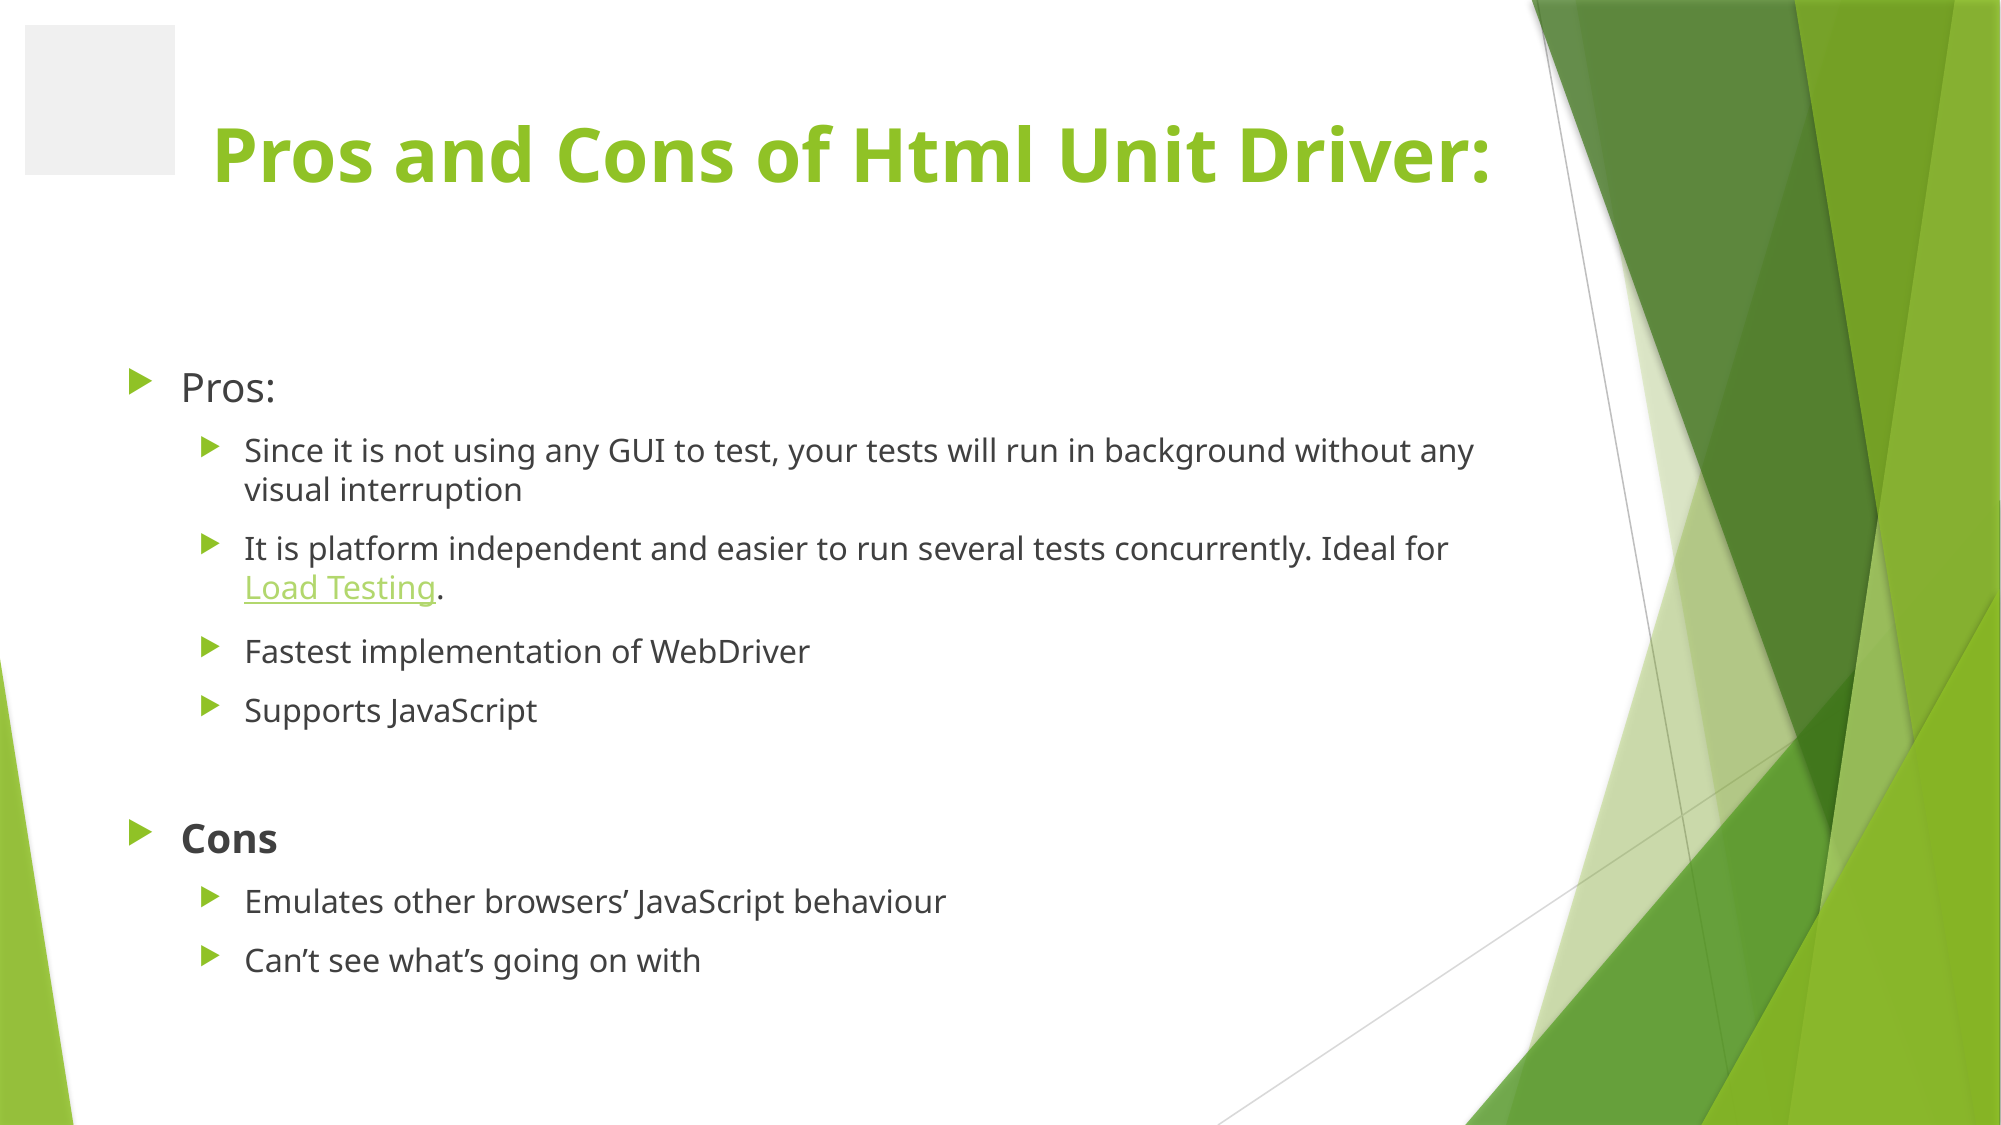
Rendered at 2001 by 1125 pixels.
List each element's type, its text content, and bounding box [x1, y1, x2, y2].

title Pros and Cons of Html Unit Driver: [196, 99, 1522, 317]
list Pros: Since it is not using any GUI to test, your tests will run in background without any visual interruption It is platform independent and easier to run several tests concurrently. Ideal for Load Testing. Fastest implementation of WebDriver Supports JavaScript Cons Emulates other browsers’ JavaScript behaviour Can’t see what’s going on with [111, 354, 1522, 992]
